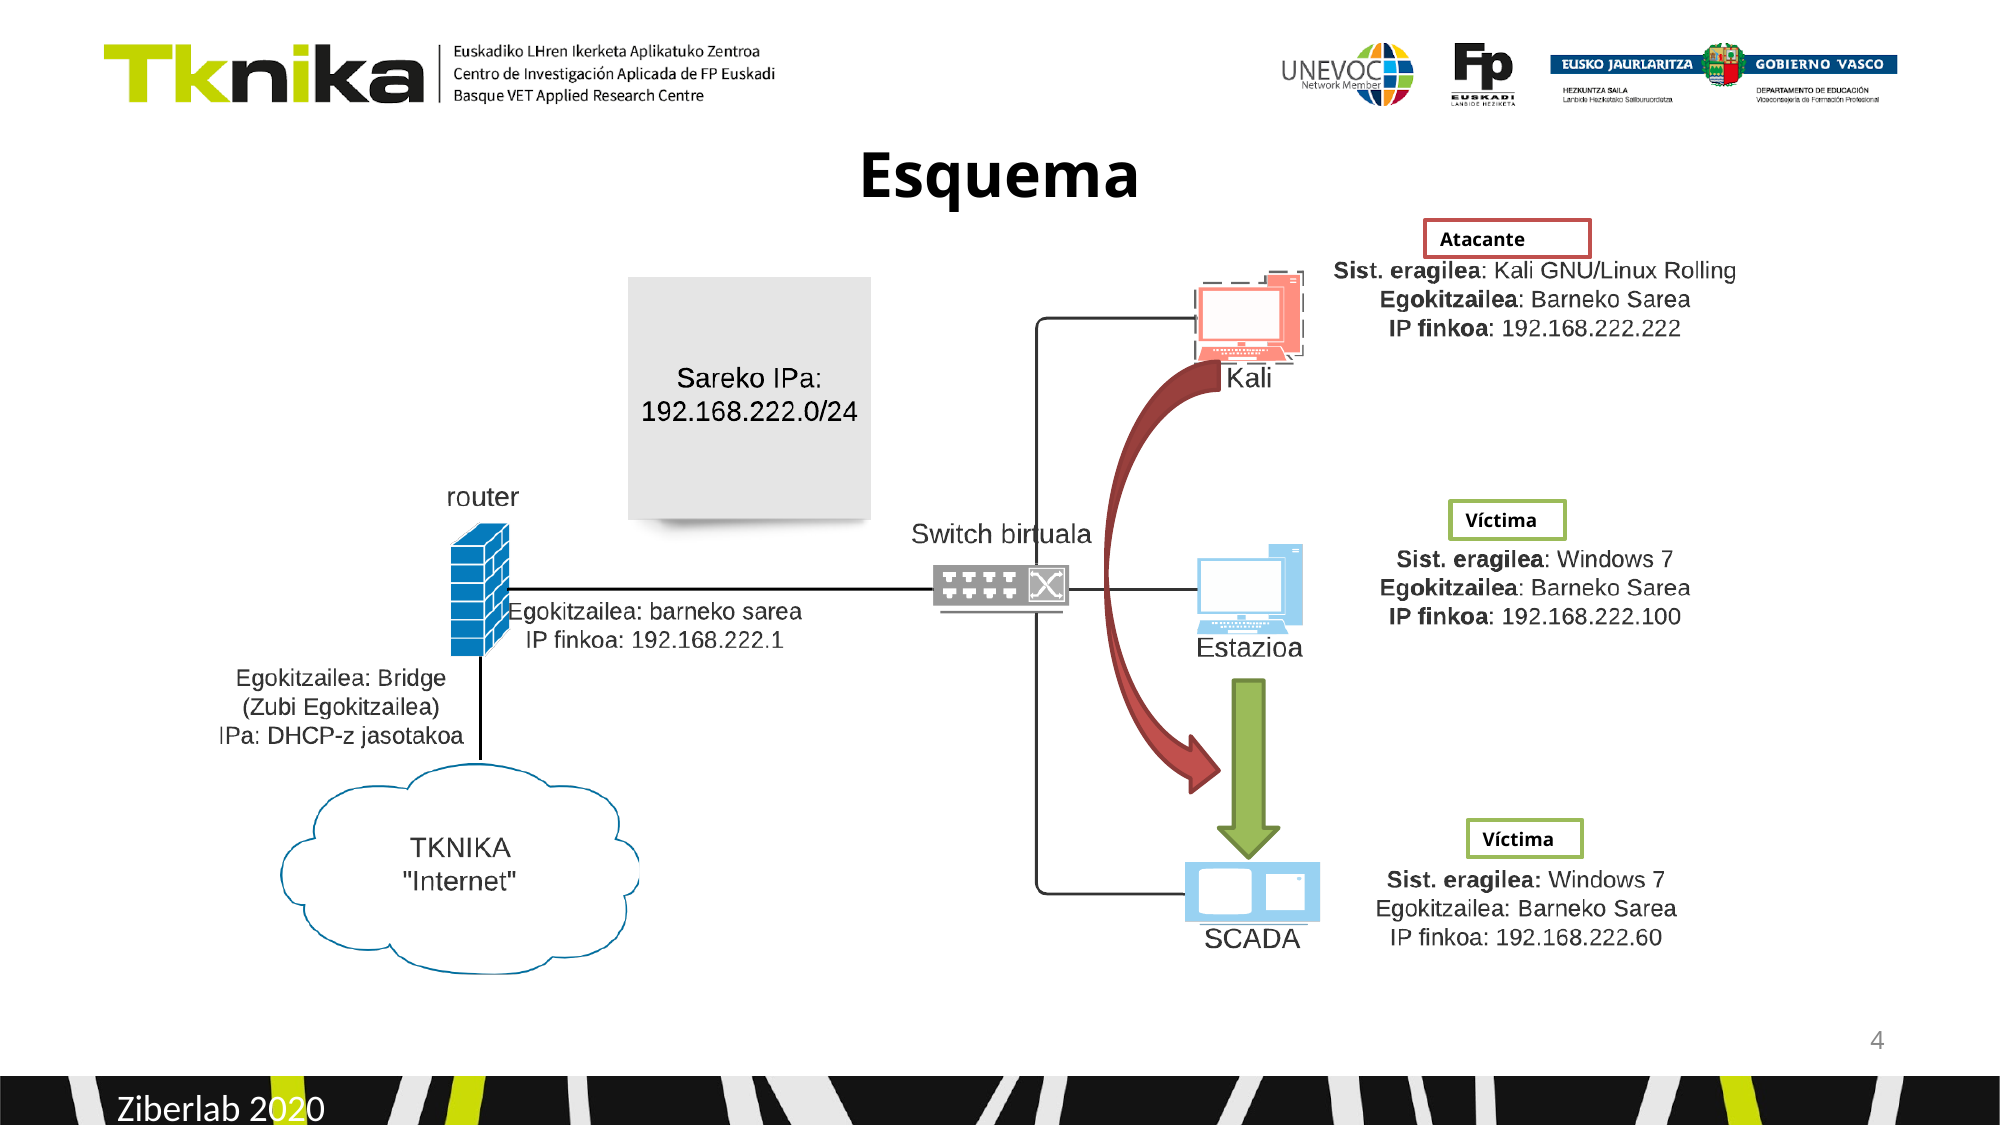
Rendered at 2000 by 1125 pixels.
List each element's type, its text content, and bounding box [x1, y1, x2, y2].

title Esquema [99, 125, 1900, 220]
picture [102, 42, 1898, 106]
picture [0, 1076, 2000, 1125]
slide_number ‹#› [1781, 1011, 1900, 1072]
picture [125, 204, 1778, 1072]
